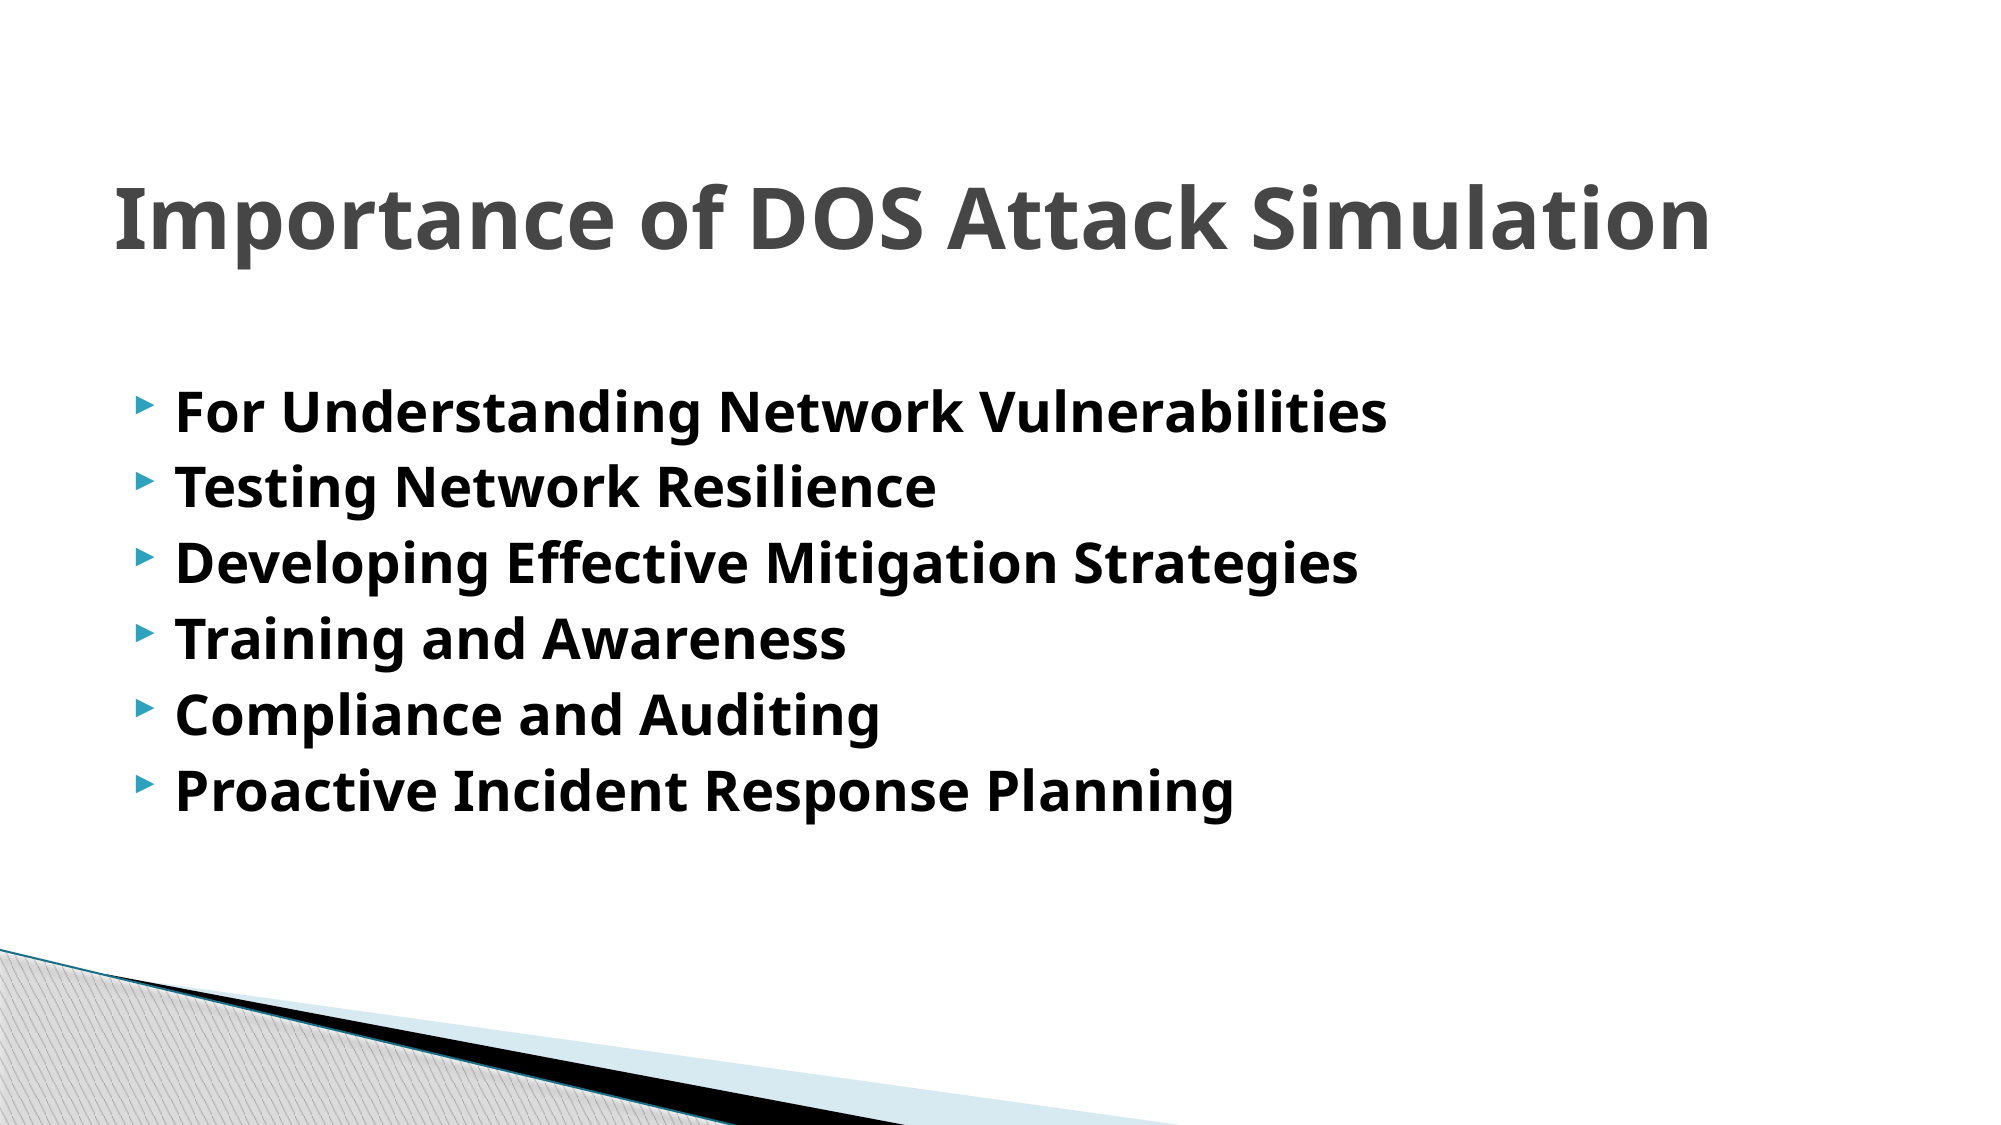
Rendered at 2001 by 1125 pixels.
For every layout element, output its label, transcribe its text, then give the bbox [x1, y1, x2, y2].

list For Understanding Network Vulnerabilities Testing Network Resilience Developing Effective Mitigation Strategies Training and Awareness Compliance and Auditing Proactive Incident Response Planning [99, 368, 1900, 1111]
title Importance of DOS Attack Simulation [99, 121, 1900, 310]
